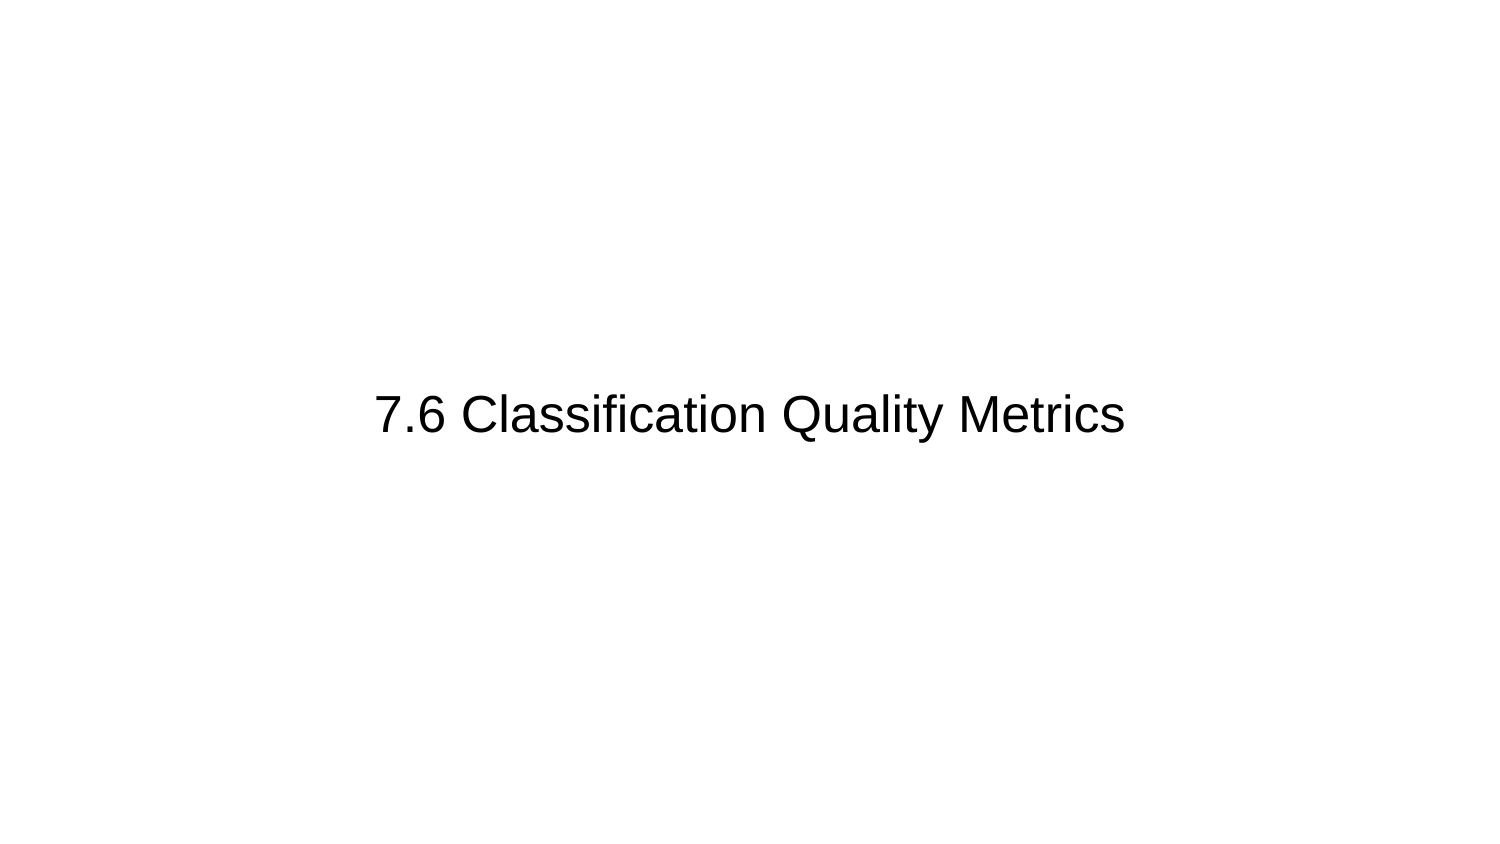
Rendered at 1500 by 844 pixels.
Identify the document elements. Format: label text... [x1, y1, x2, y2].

title 7.6 Classification Quality Metrics [51, 122, 1449, 459]
